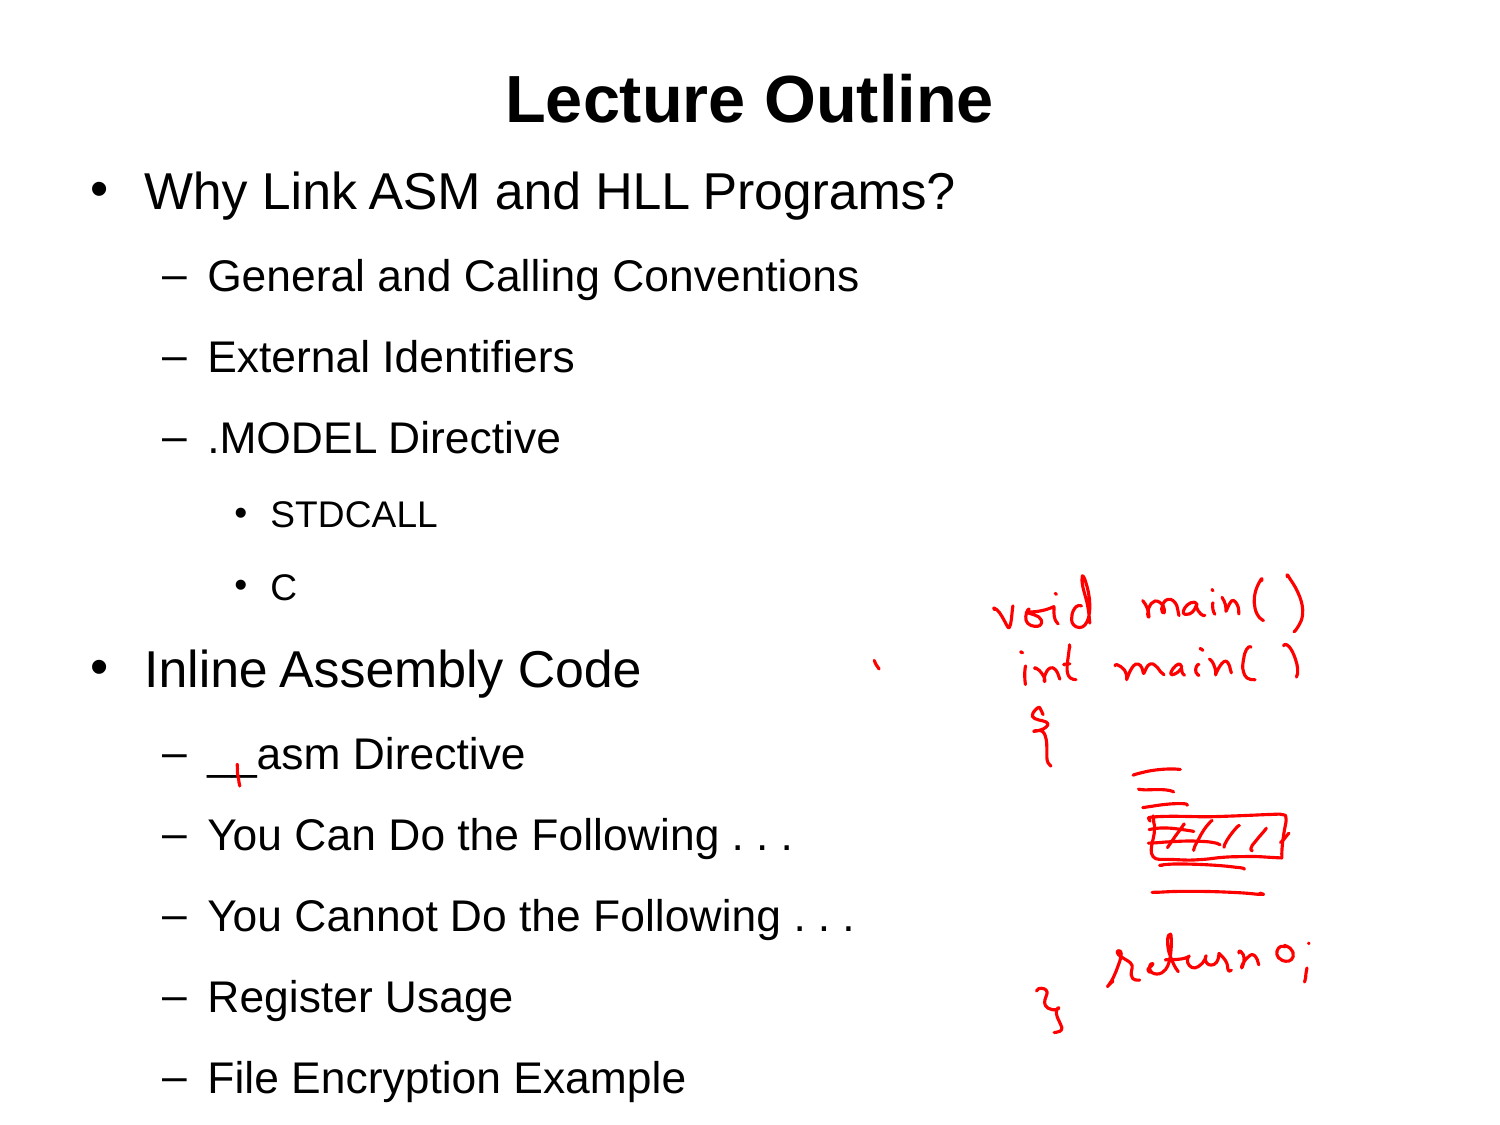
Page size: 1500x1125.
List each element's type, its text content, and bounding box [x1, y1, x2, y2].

title Lecture Outline [75, 24, 1425, 149]
list Why Link ASM and HLL Programs? General and Calling Conventions External Identifiers .MODEL Directive STDCALL C Inline Assembly Code __asm Directive You Can Do the Following . . . You Cannot Do the Following . . . Register Usage File Encryption Example [75, 149, 1425, 1113]
